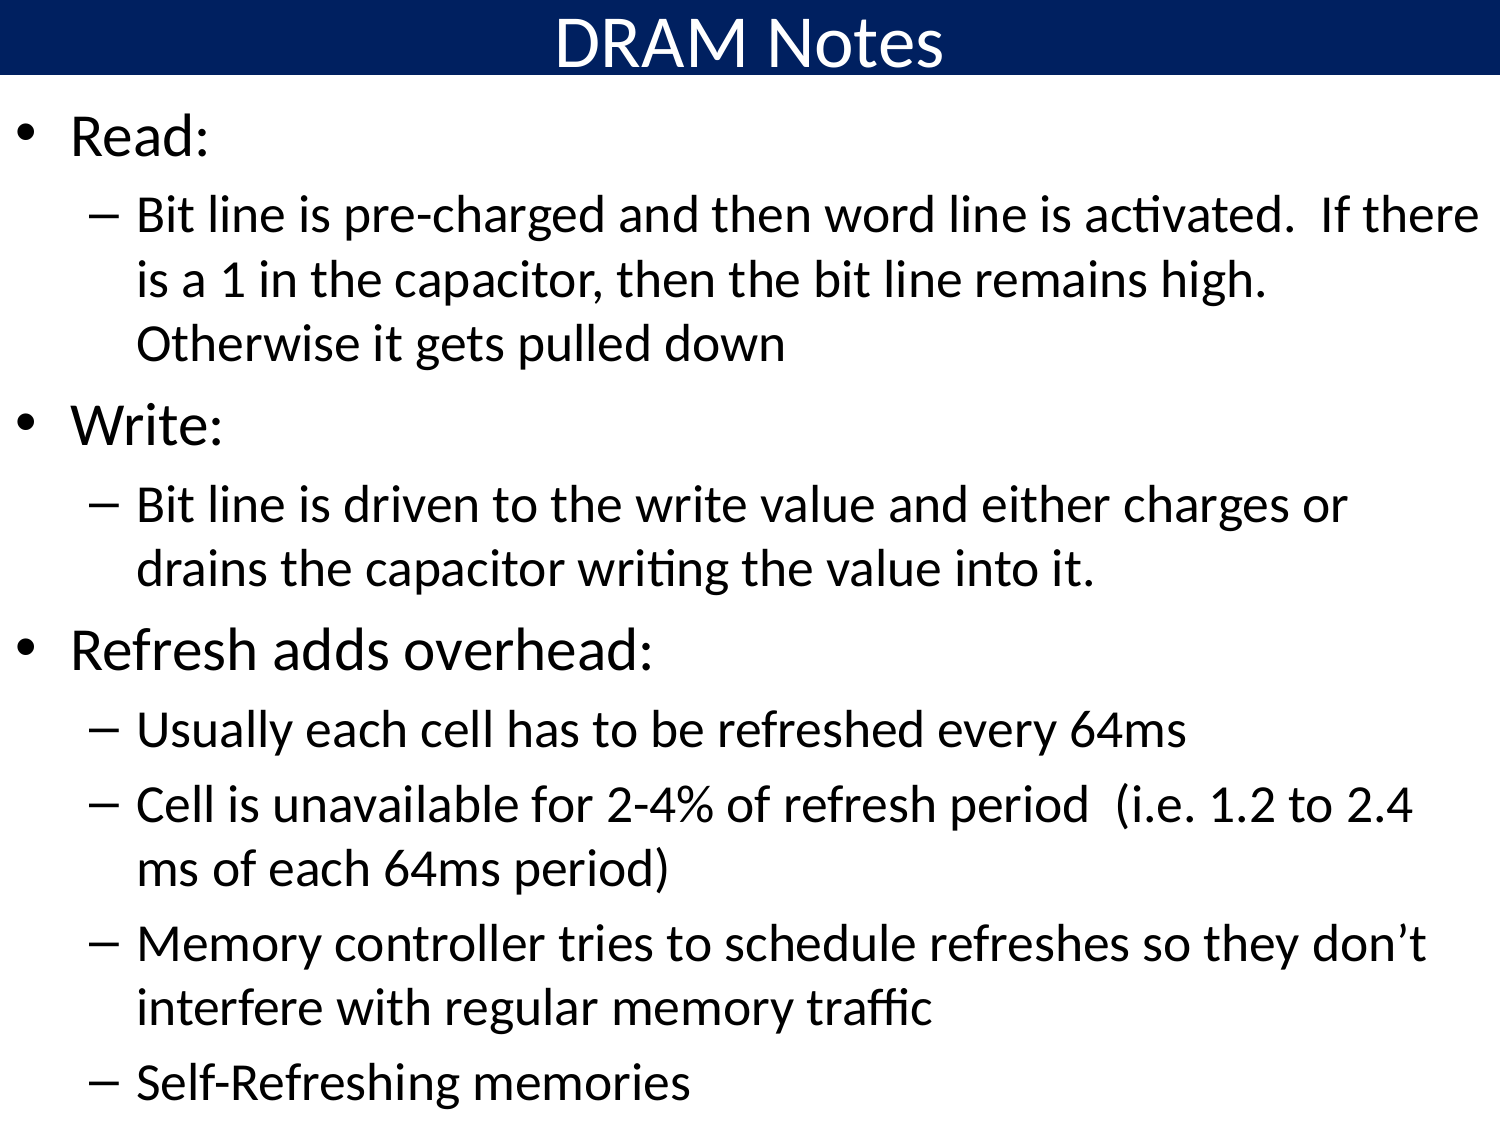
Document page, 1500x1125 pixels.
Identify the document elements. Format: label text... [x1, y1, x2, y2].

title DRAM Notes [0, 0, 1500, 75]
list Read: Bit line is pre-charged and then word line is activated. If there is a 1 in the capacitor, then the bit line remains high. Otherwise it gets pulled down Write: Bit line is driven to the write value and either charges or drains the capacitor writing the value into it. Refresh adds overhead: Usually each cell has to be refreshed every 64ms Cell is unavailable for 2-4% of refresh period (i.e. 1.2 to 2.4 ms of each 64ms period) Memory controller tries to schedule refreshes so they don’t interfere with regular memory traffic Self-Refreshing memories [0, 87, 1500, 1125]
